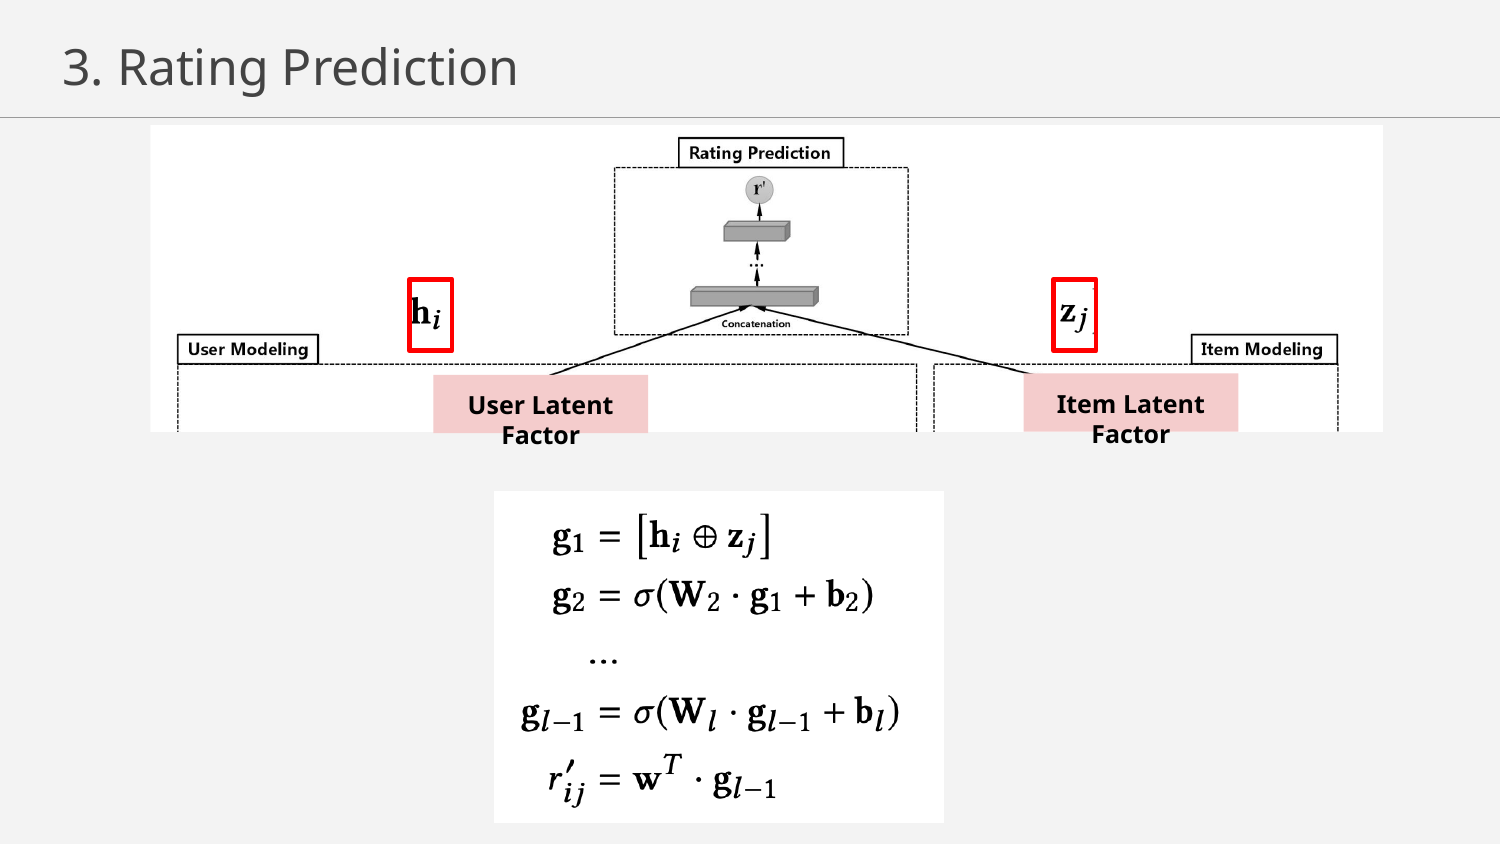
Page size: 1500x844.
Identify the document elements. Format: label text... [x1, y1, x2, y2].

picture [494, 491, 944, 823]
title 3. Rating Prediction [47, 20, 1392, 101]
picture [150, 125, 1384, 432]
